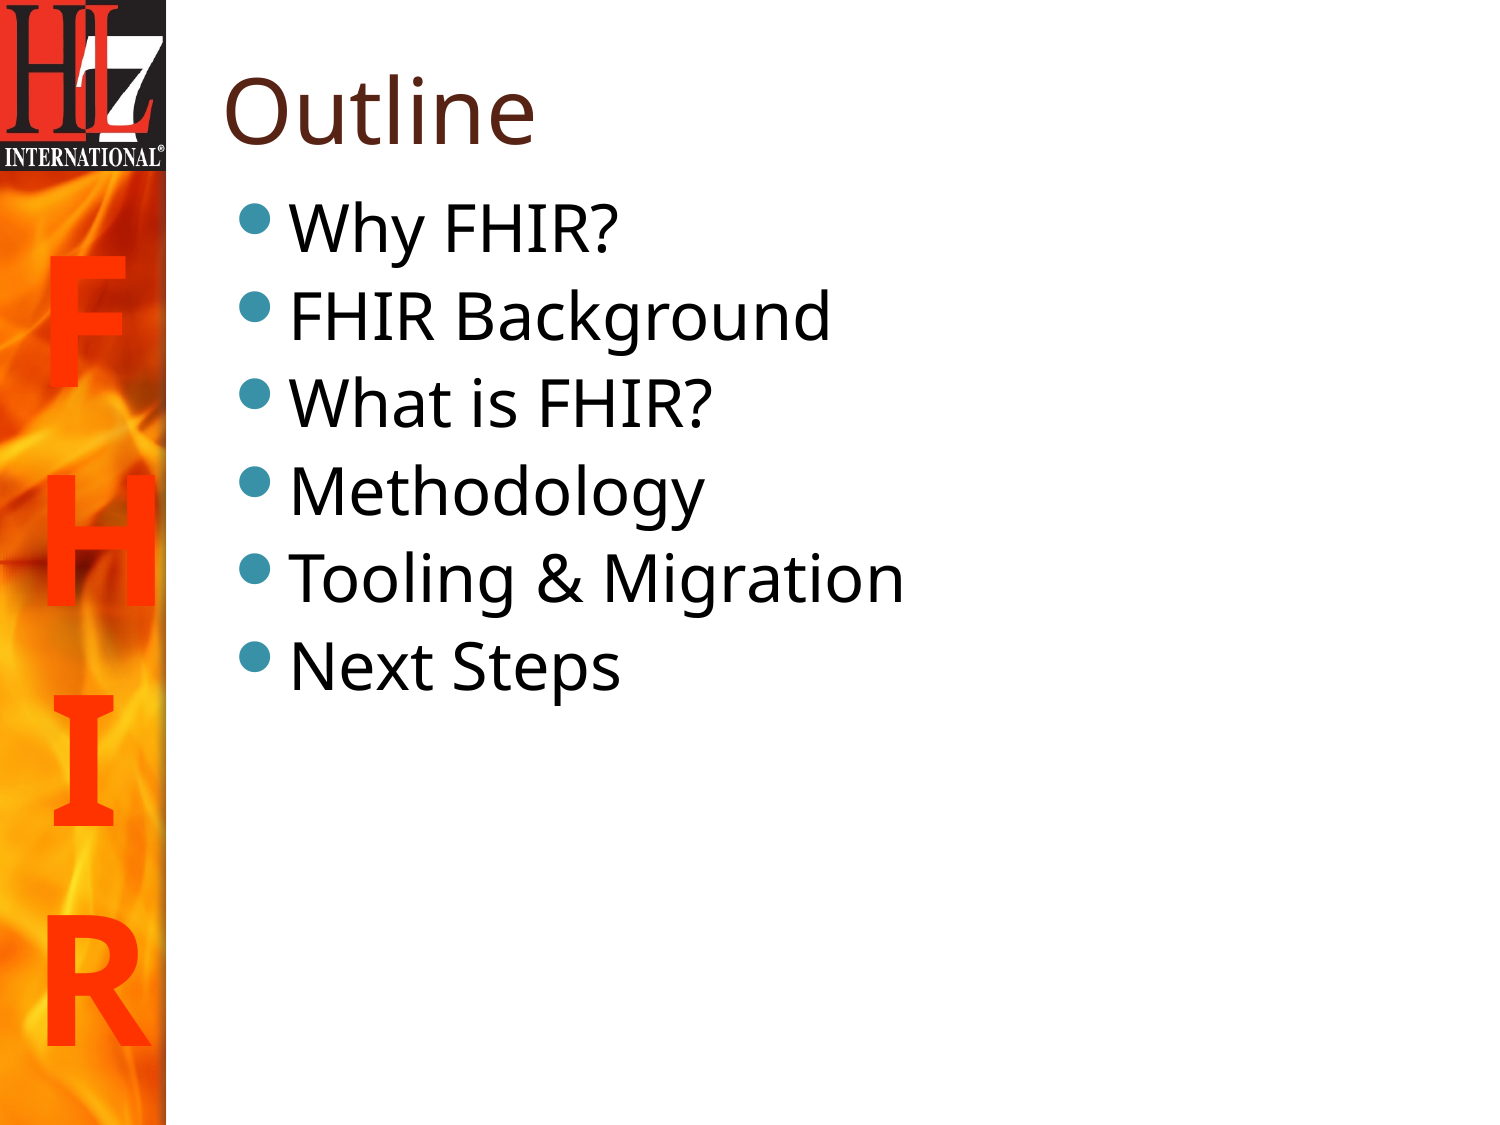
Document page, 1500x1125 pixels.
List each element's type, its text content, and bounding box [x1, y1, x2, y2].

title Outline [206, 30, 1466, 185]
picture [0, 0, 166, 1125]
list Why FHIR? FHIR Background What is FHIR? Methodology Tooling & Migration Next Steps [206, 196, 1466, 1059]
